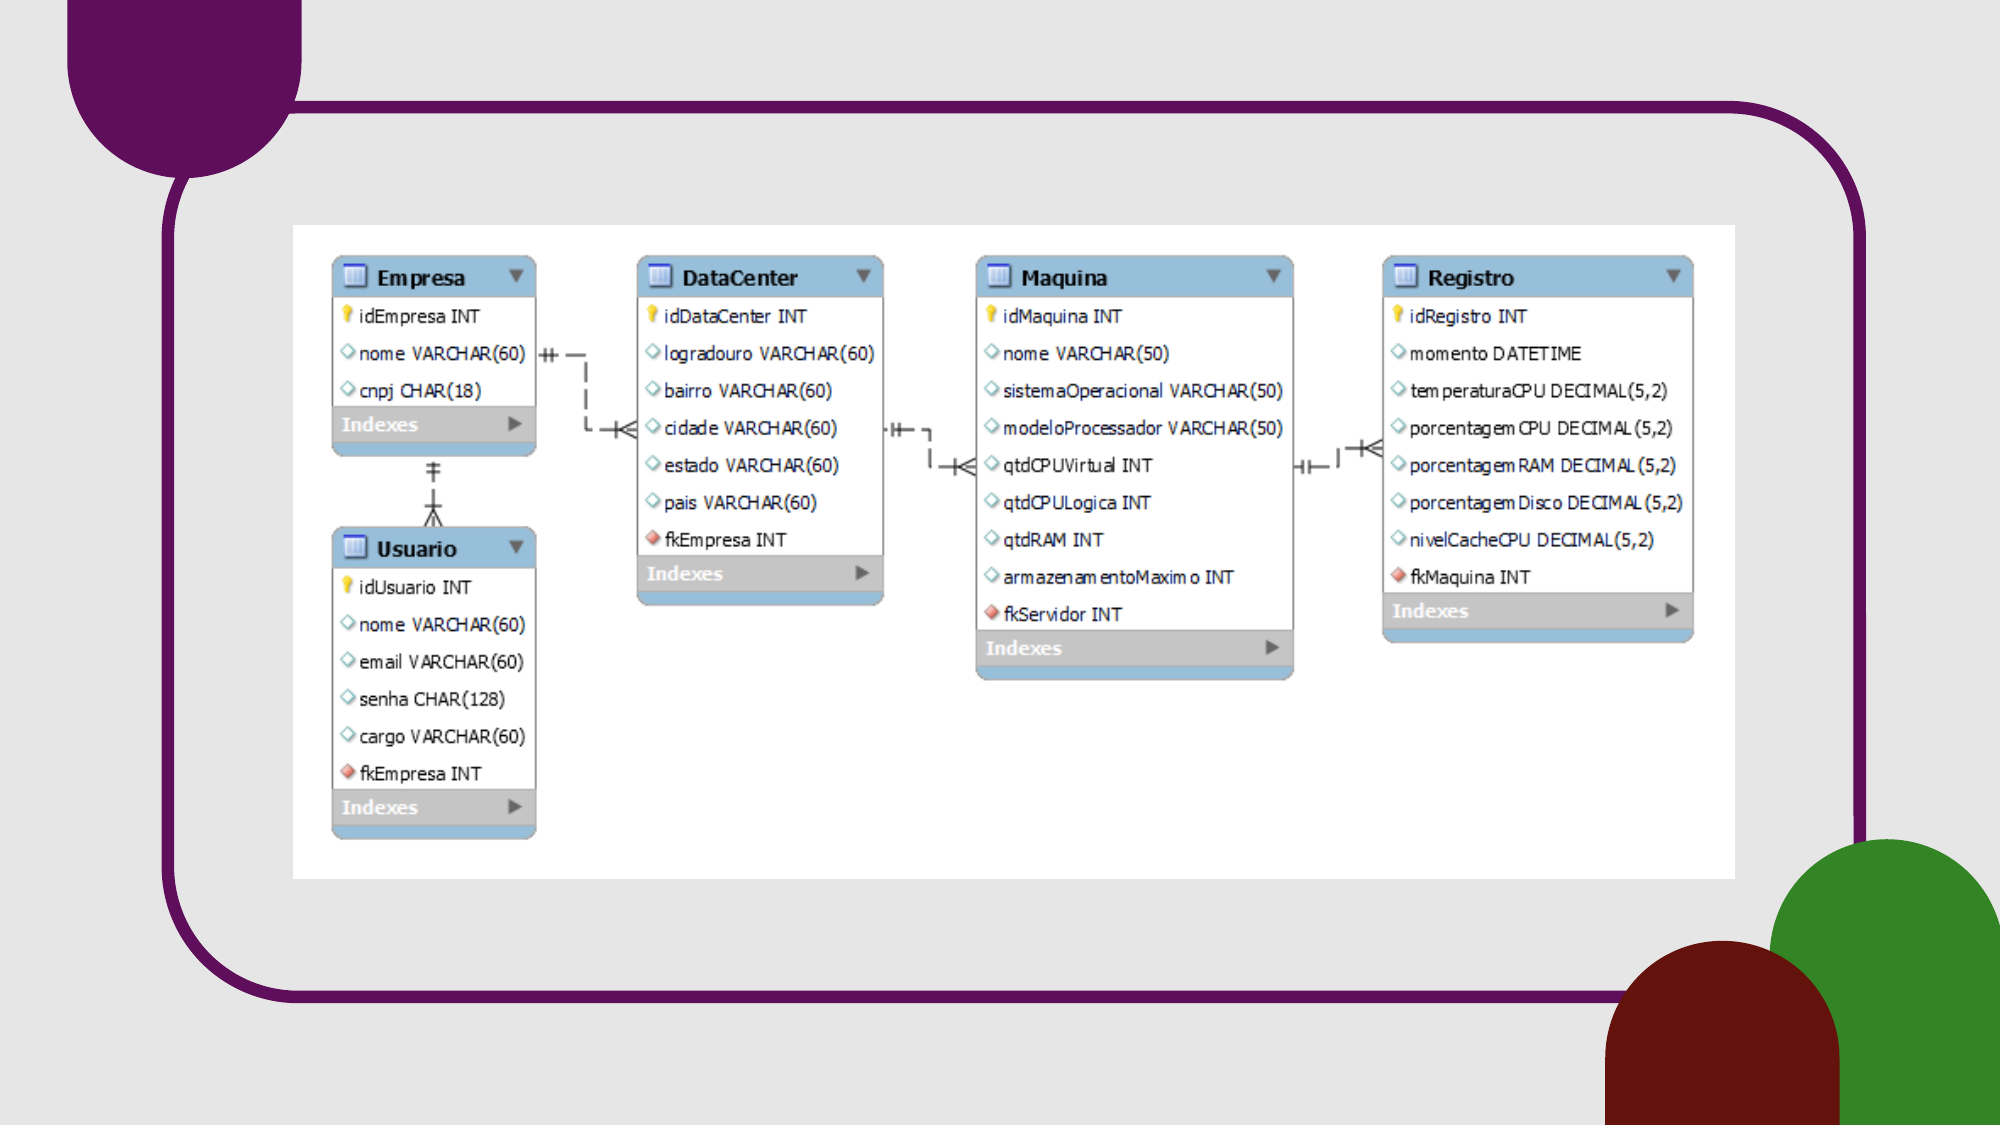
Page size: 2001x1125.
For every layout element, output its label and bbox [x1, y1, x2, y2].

text_box [1604, 939, 1769, 1125]
text_box [66, 0, 303, 180]
picture [293, 225, 1735, 879]
text_box [1769, 839, 2000, 1125]
text_box [166, 106, 1861, 999]
